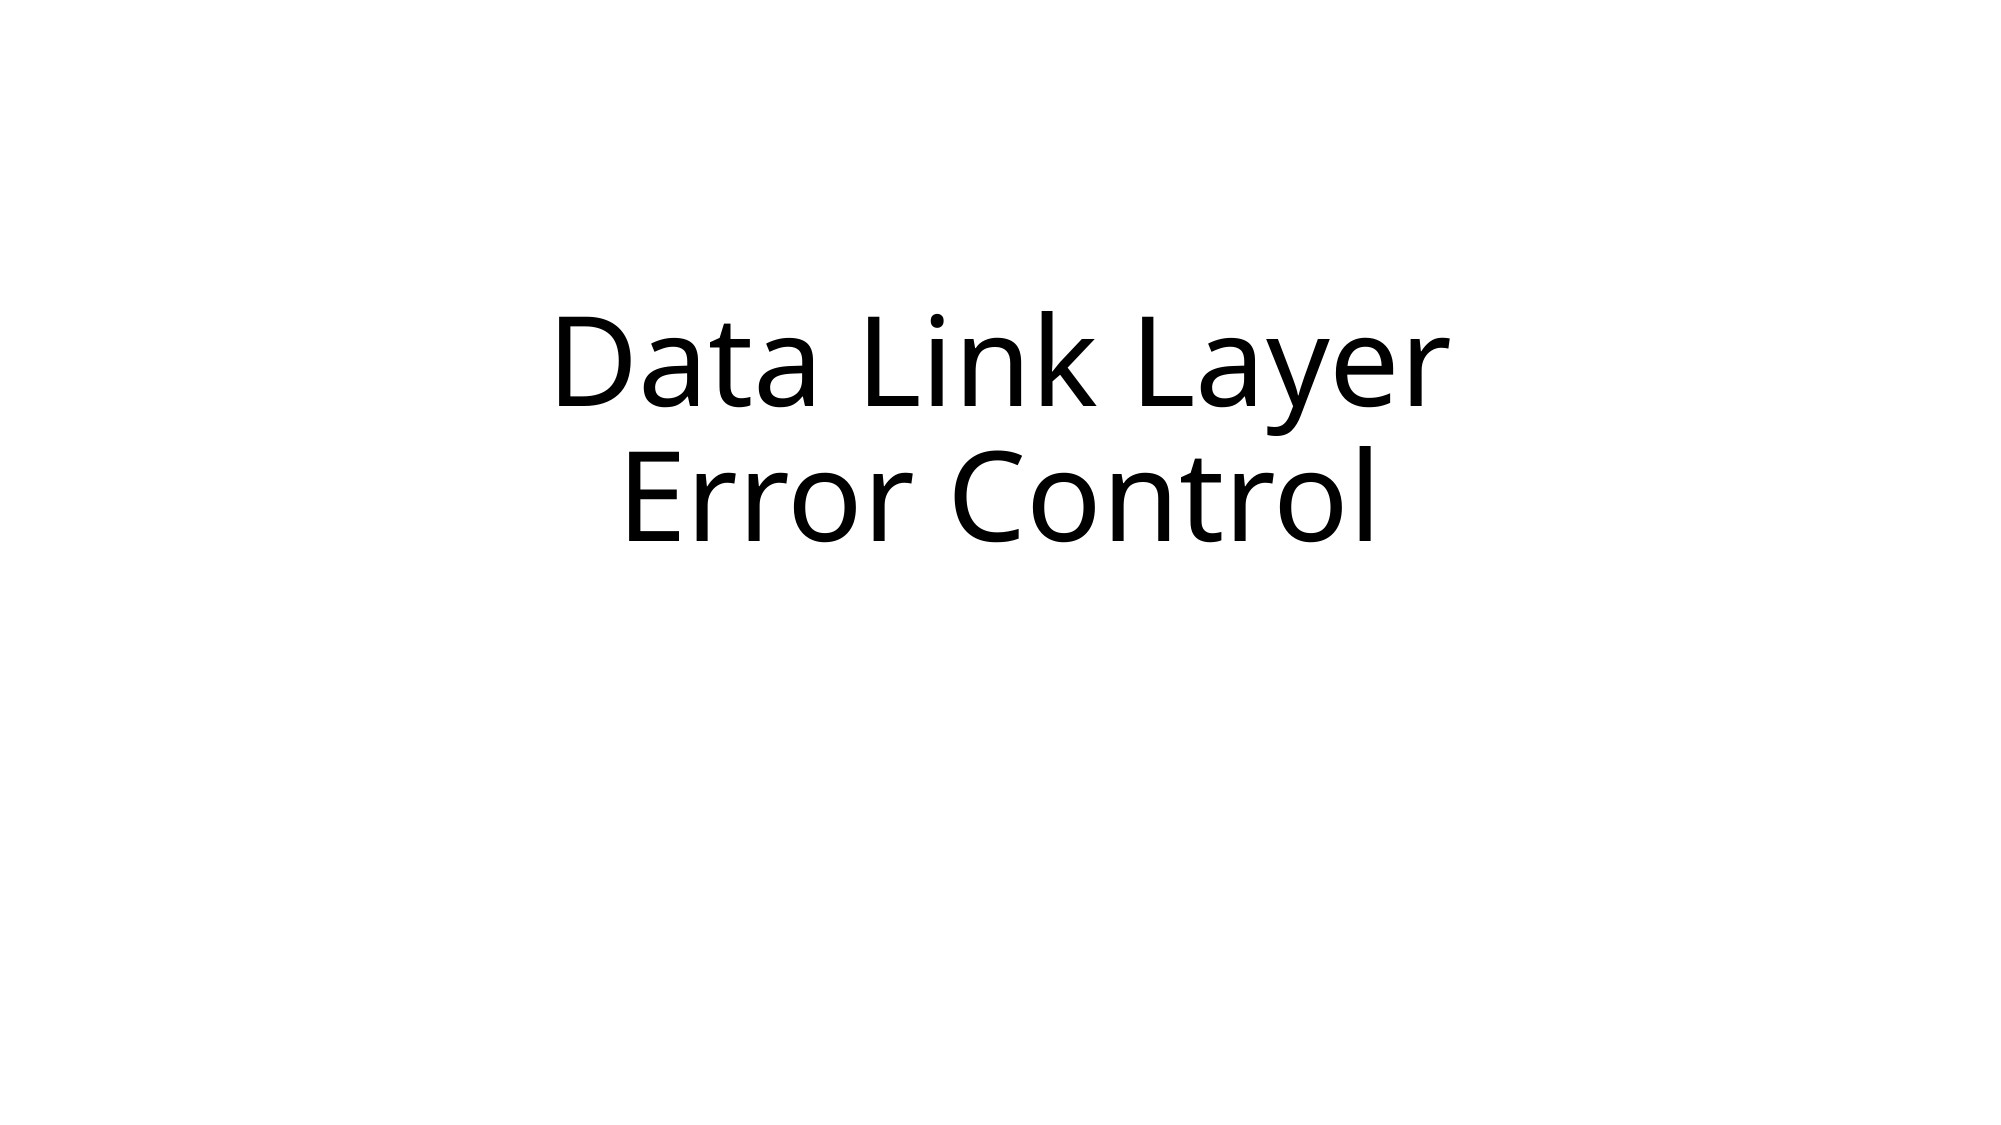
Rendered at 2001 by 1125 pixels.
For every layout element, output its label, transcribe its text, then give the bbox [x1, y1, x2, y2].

title Data Link Layer Error Control [249, 184, 1750, 576]
